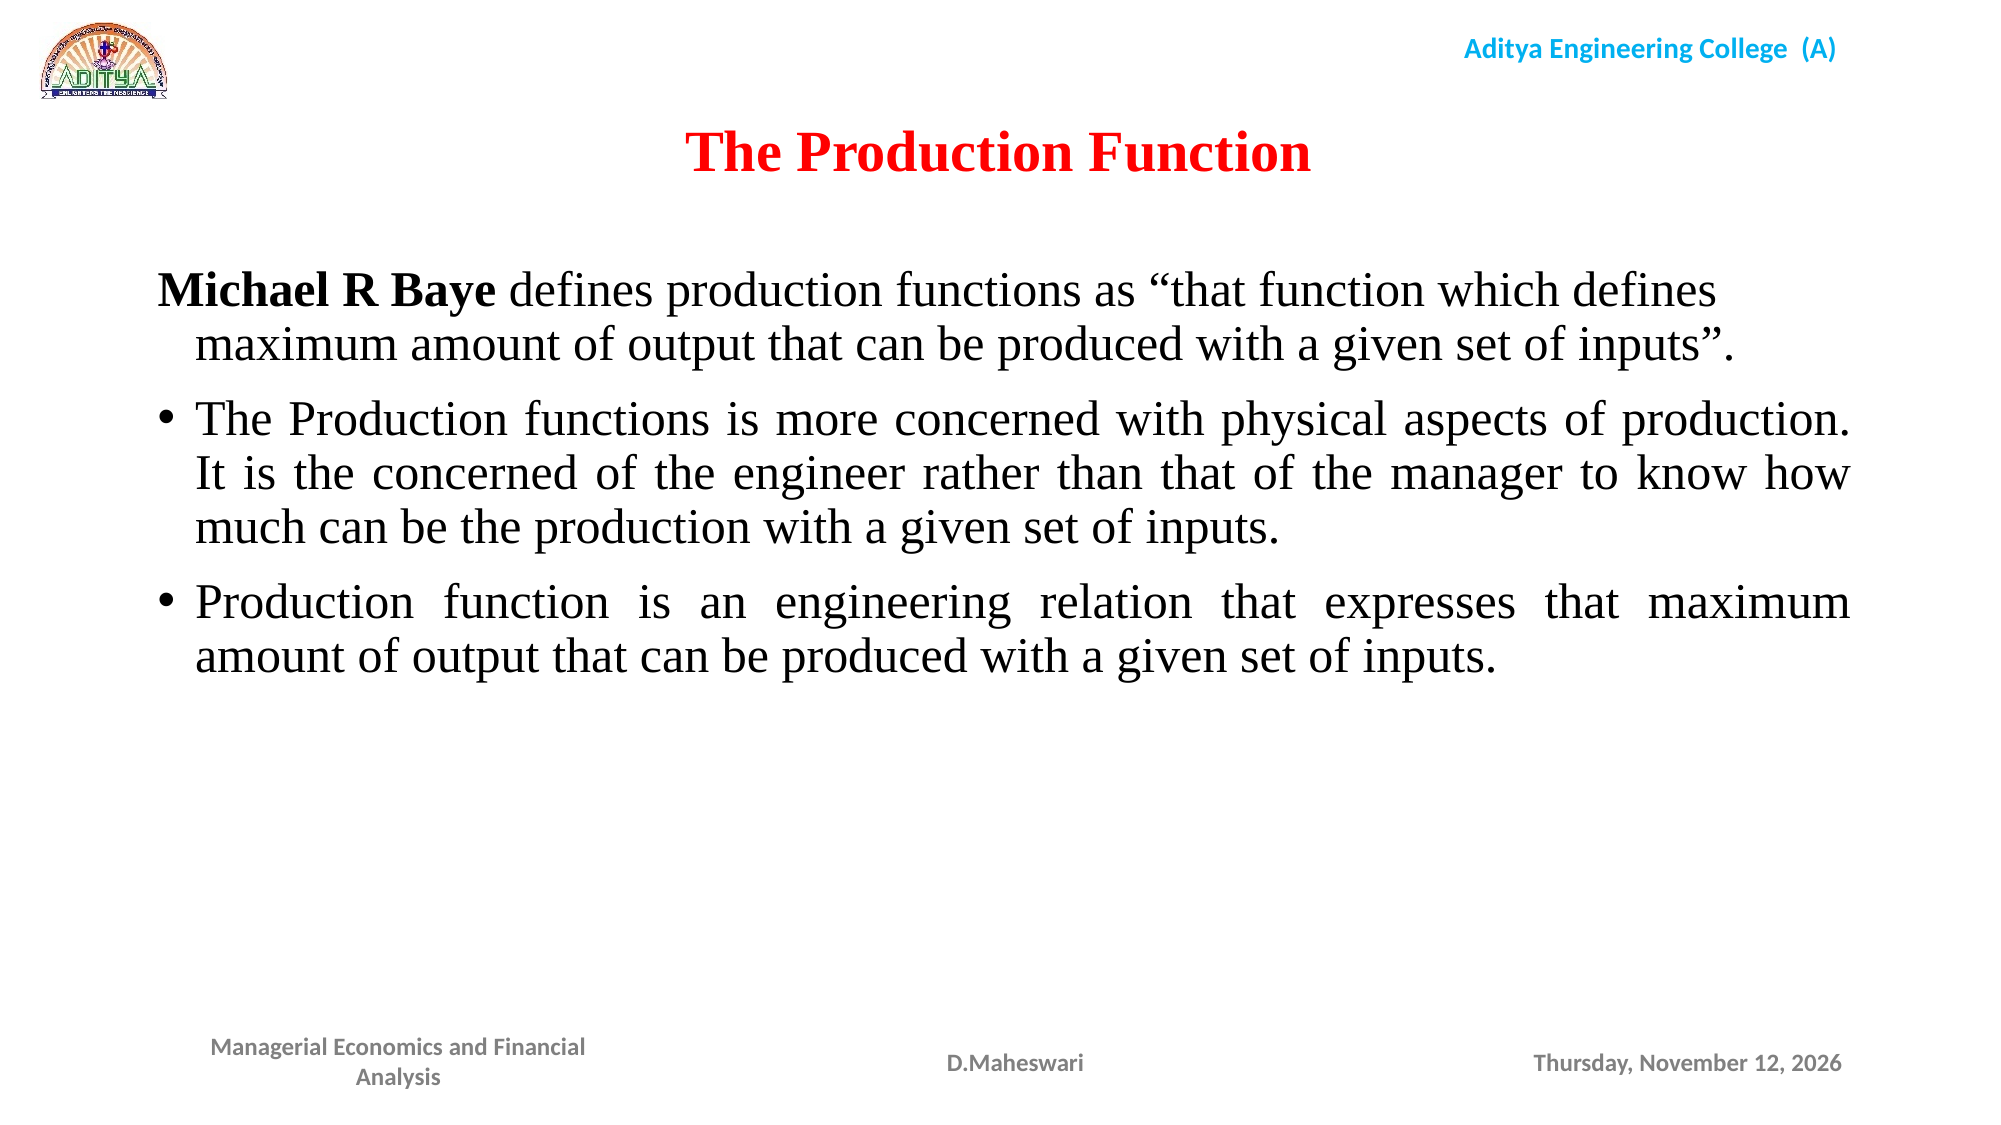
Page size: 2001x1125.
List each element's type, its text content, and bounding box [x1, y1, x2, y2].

text_box The Production Function [132, 105, 1866, 191]
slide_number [1515, 1031, 1861, 1092]
footer D.Maheswari [843, 1031, 1188, 1092]
list Michael R Baye defines production functions as “that function which defines maximum amount of output that can be produced with a given set of inputs”. The Production functions is more concerned with physical aspects of production. It is the concerned of the engineer rather than that of the manager to know how much can be the production with a given set of inputs. Production function is an engineering relation that expresses that maximum amount of output that can be produced with a given set of inputs. [142, 256, 1868, 1000]
picture [39, 22, 168, 99]
